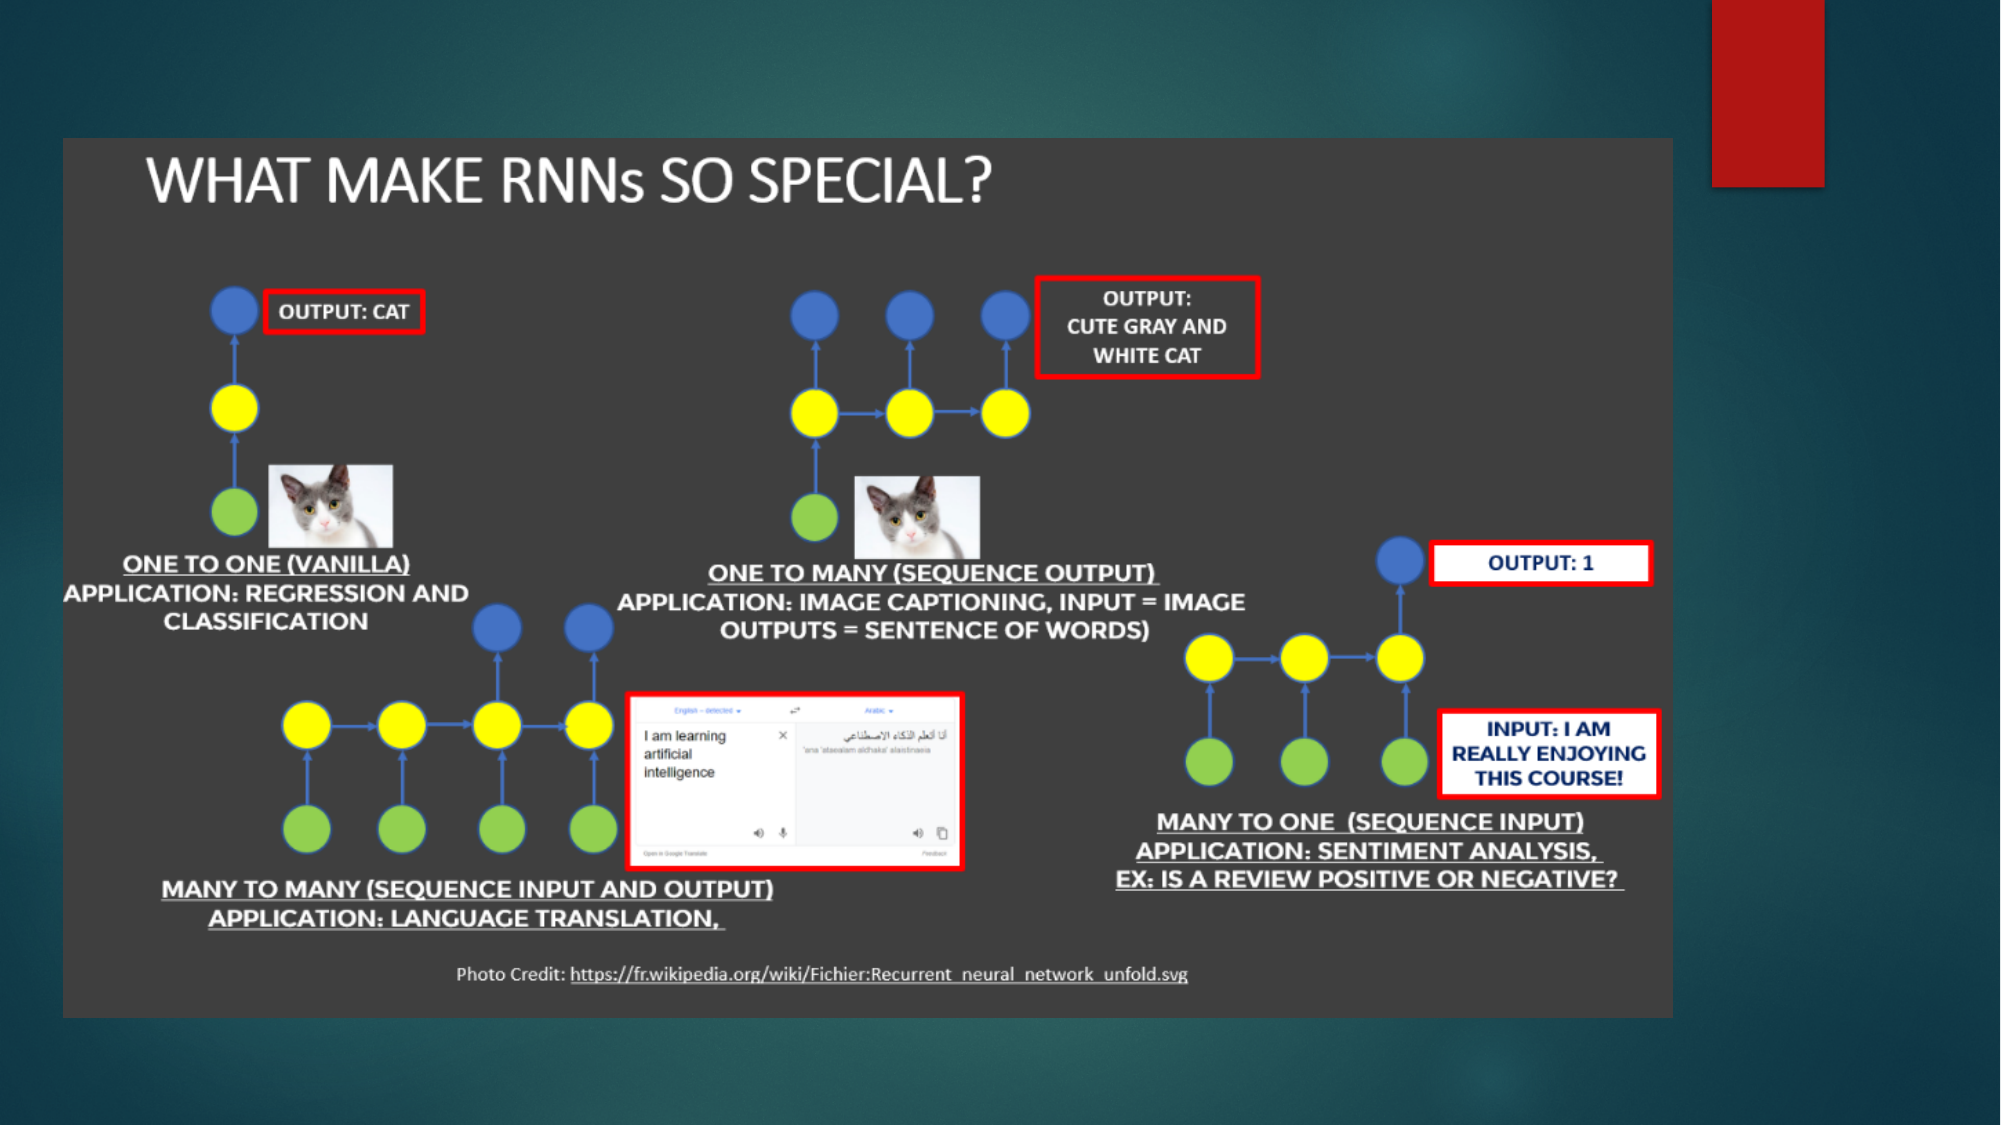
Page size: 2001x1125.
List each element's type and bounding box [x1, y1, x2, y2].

picture [0, 0, 1674, 1125]
